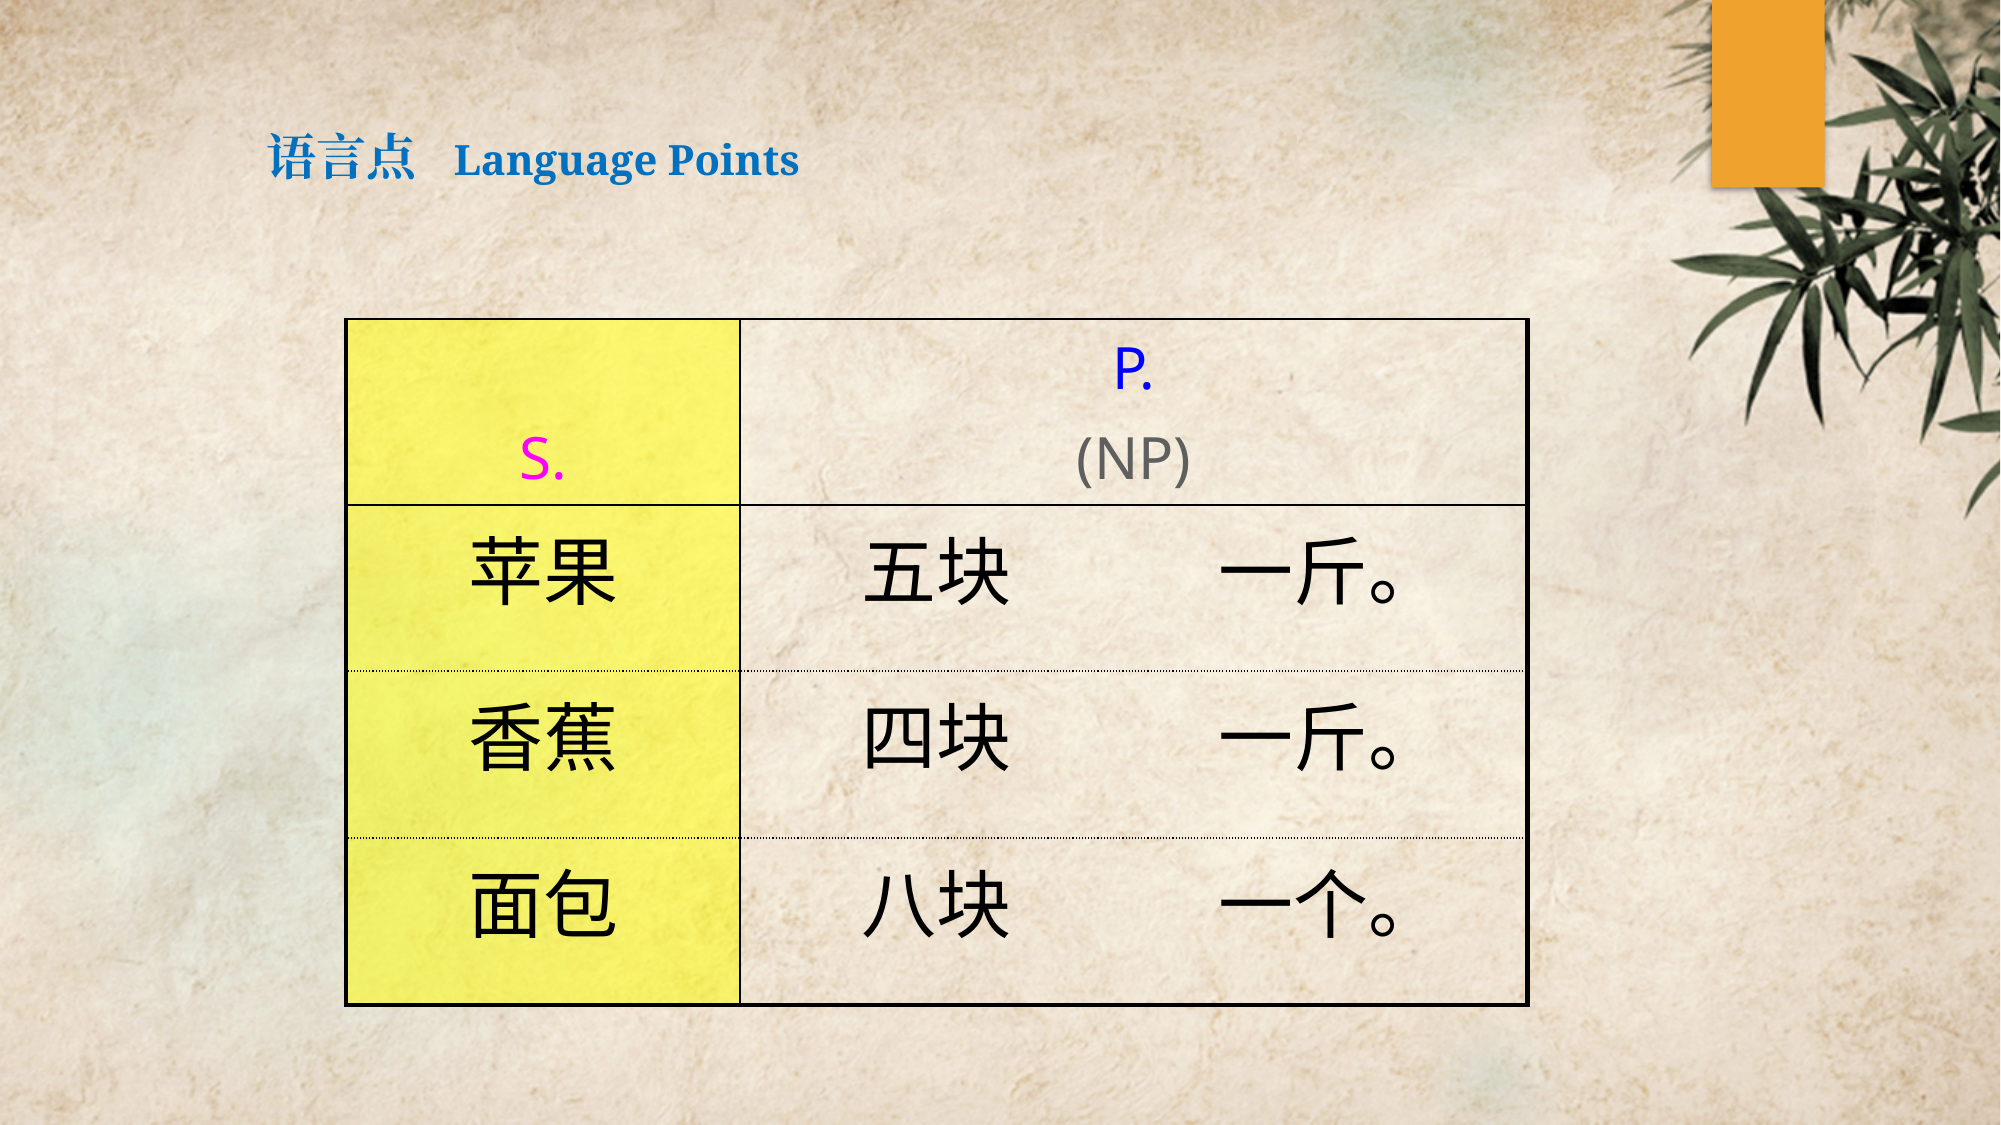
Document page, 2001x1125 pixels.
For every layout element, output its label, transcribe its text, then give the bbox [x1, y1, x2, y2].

table_cell 香蕉 [348, 671, 739, 838]
table_cell 一斤。 [1134, 671, 1525, 838]
table_cell 八块 [741, 838, 1134, 1003]
picture [0, 0, 2001, 1125]
table_cell 五块 [741, 506, 1134, 671]
text_box 语言点 Language Points [252, 118, 890, 194]
table_cell 面包 [348, 838, 739, 1003]
table_cell 四块 [741, 671, 1134, 838]
table_cell 一斤。 [1134, 506, 1525, 671]
table_cell 苹果 [348, 506, 739, 671]
table_cell 一个。 [1134, 838, 1525, 1003]
table_header S. [348, 320, 739, 504]
table_header P. (NP) [741, 320, 1525, 504]
